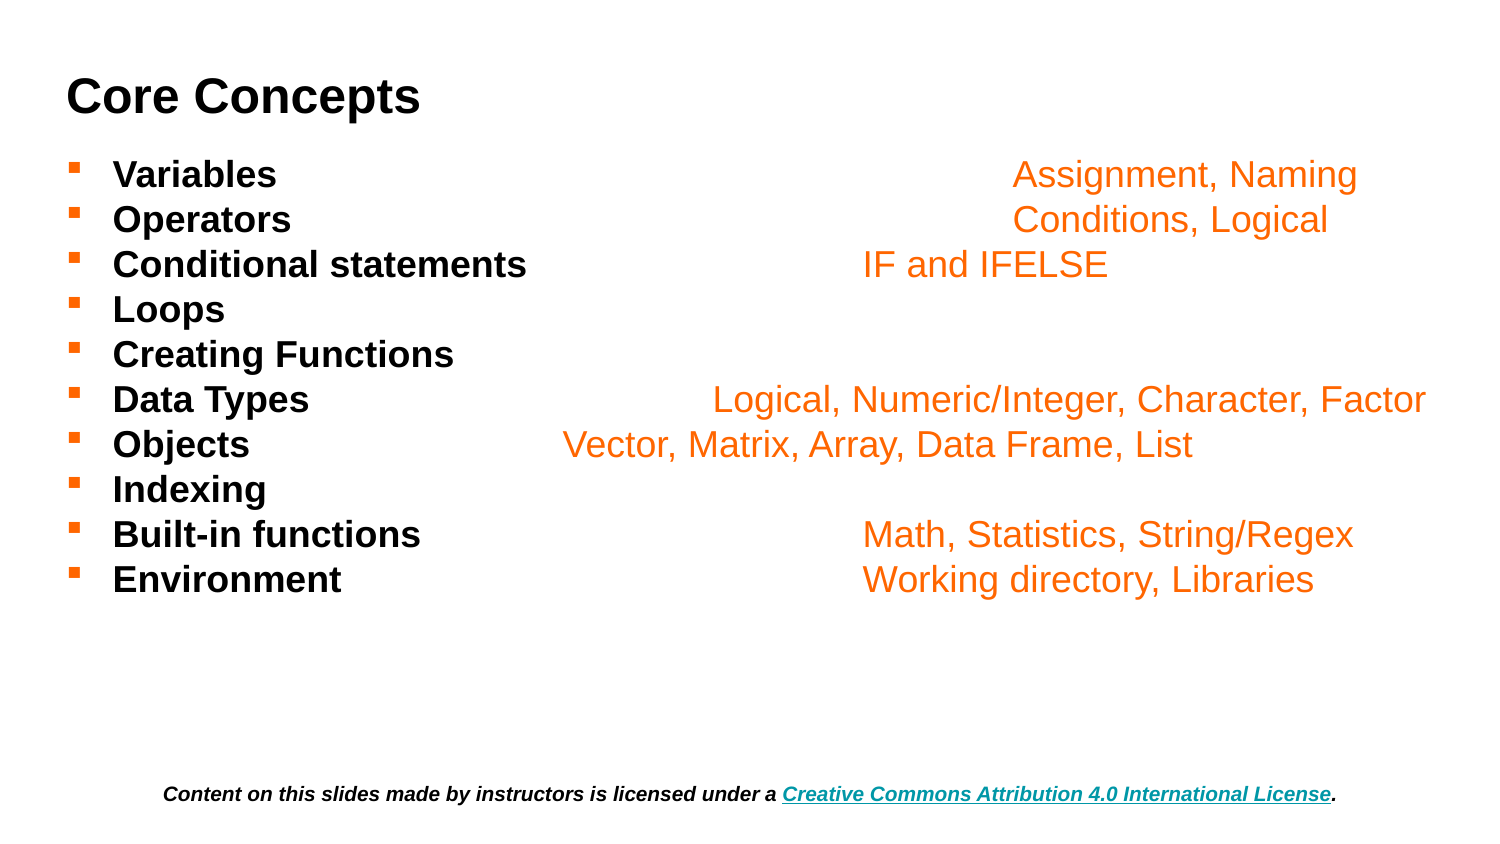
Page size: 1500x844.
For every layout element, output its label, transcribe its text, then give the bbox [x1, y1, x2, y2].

text_box Variables Assignment, Naming Operators Conditions, Logical Conditional statements IF and IFELSE Loops Creating Functions Data Types Logical, Numeric/Integer, Character, Factor Objects Vector, Matrix, Array, Data Frame, List Indexing Built-in functions Math, Statistics, String/Regex Environment Working directory, Libraries [51, 142, 1449, 607]
title Core Concepts [51, 48, 1449, 142]
